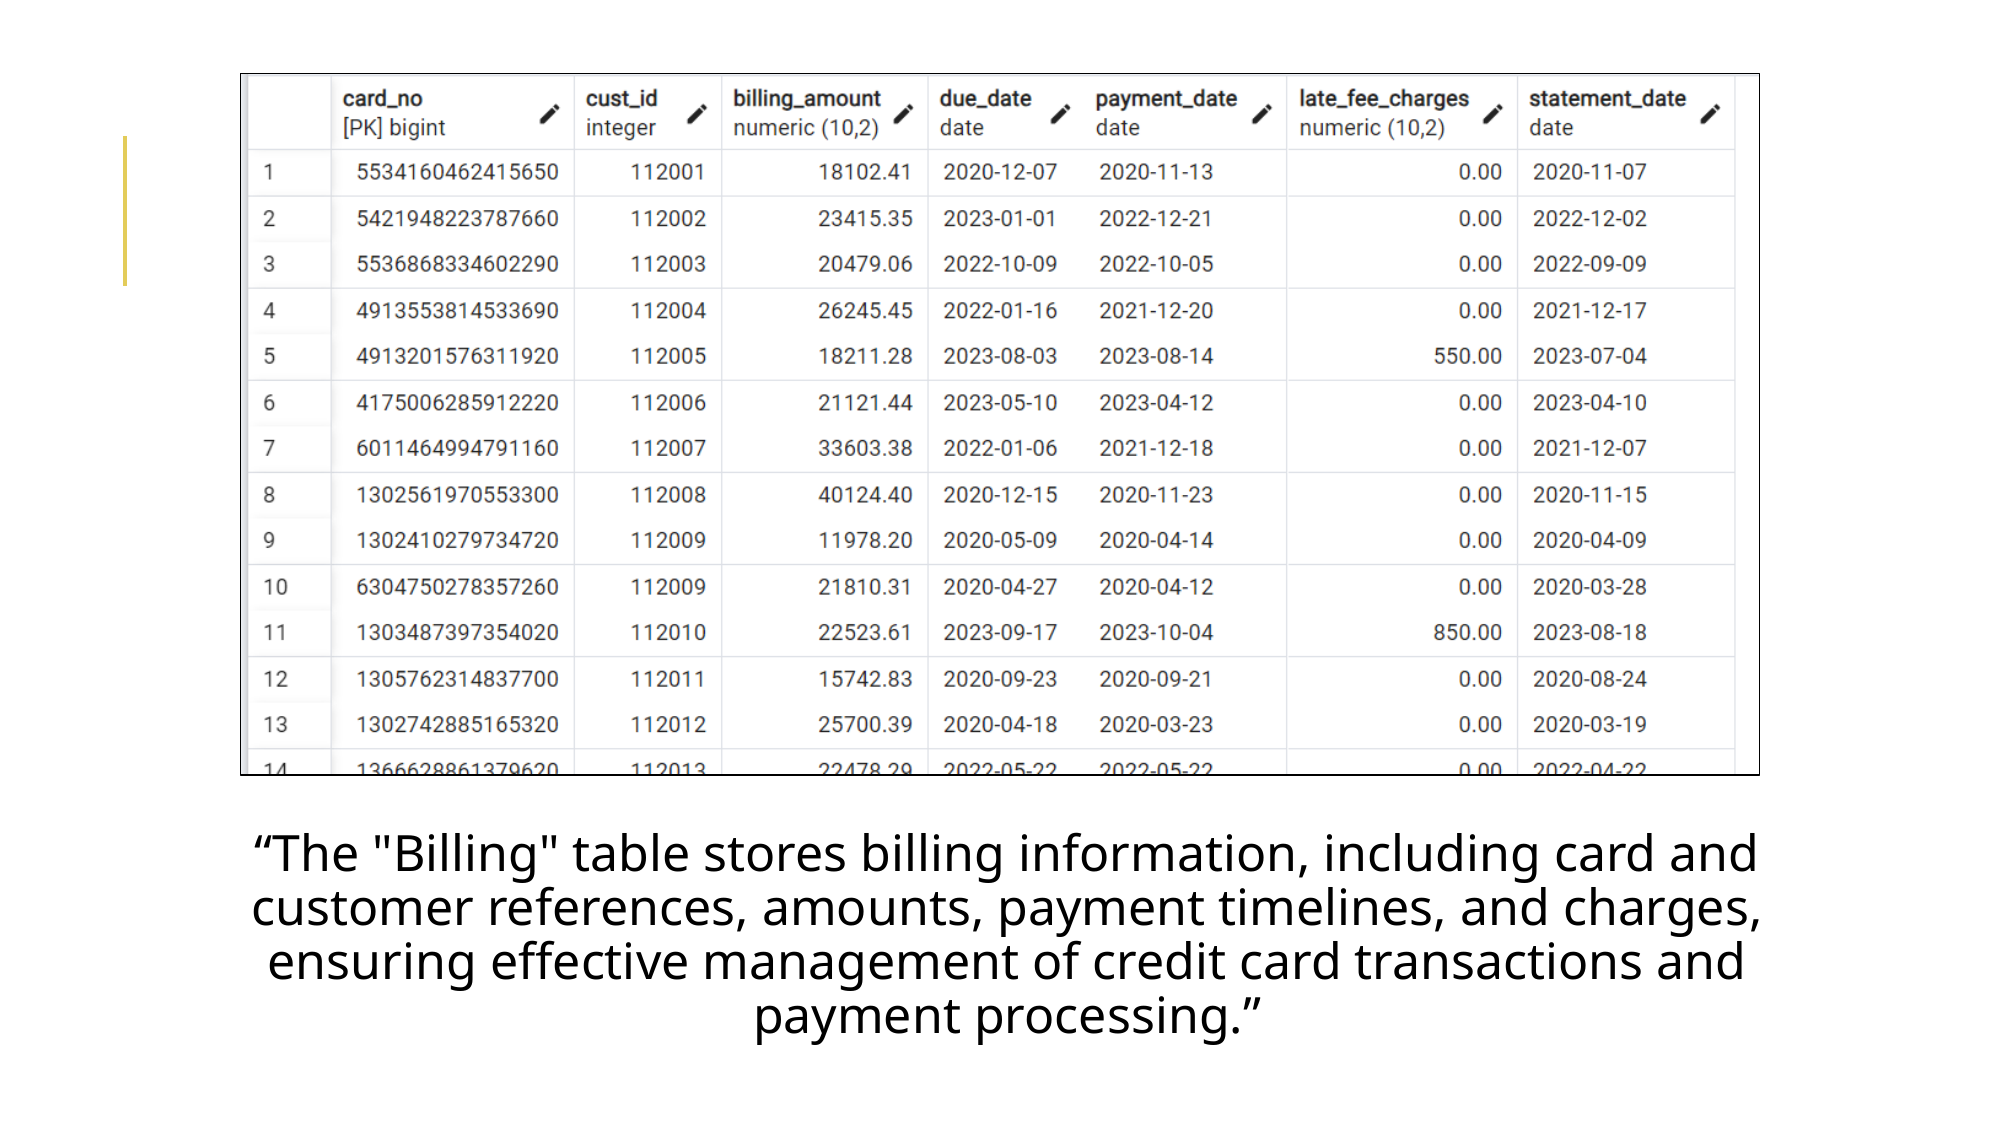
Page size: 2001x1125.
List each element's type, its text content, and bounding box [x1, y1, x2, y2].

list “The "Billing" table stores billing information, including card and customer references, amounts, payment timelines, and charges, ensuring effective management of credit card transactions and payment processing.” [202, 820, 1798, 1071]
picture [241, 74, 1759, 775]
